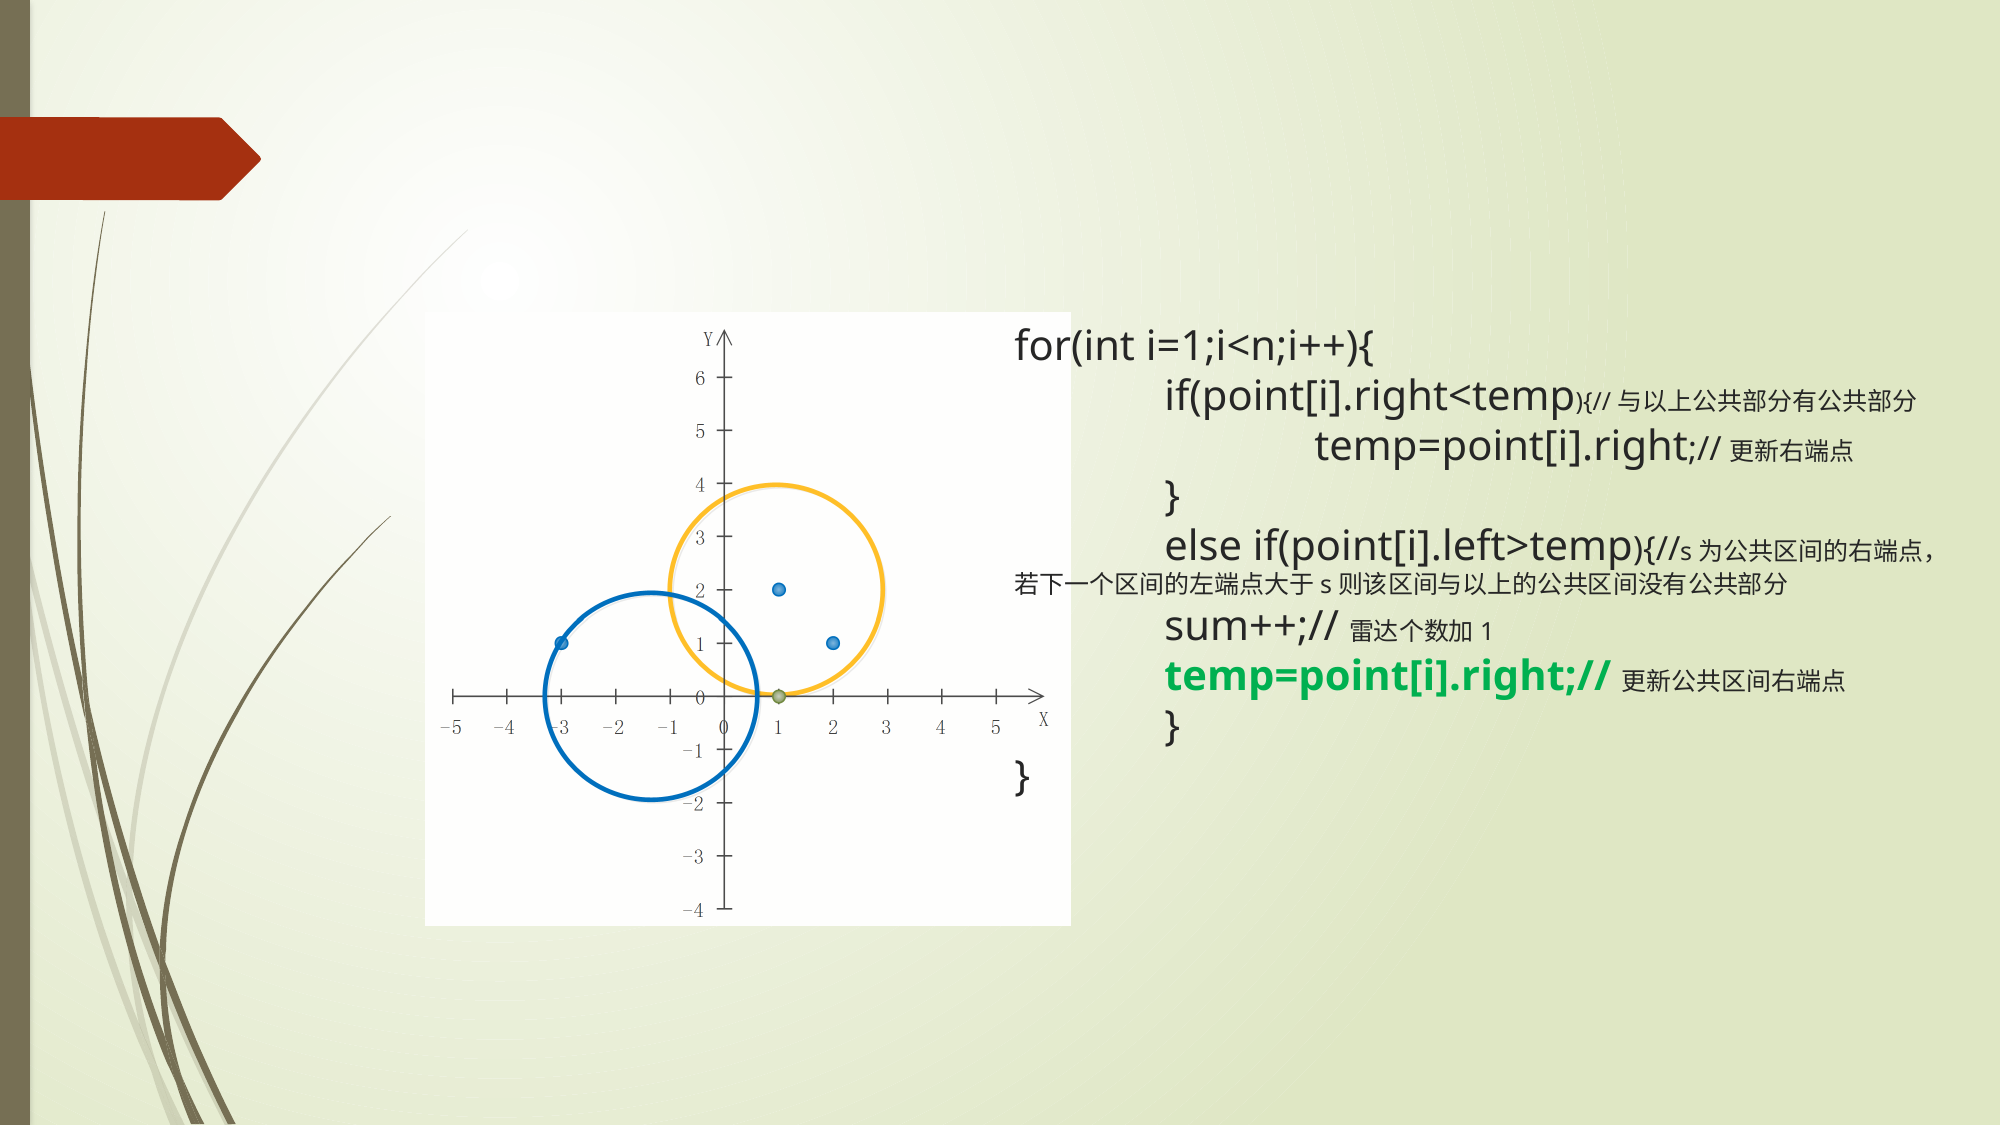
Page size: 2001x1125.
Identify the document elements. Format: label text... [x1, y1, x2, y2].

text_box for(int i=1;i<n;i++){ if(point[i].right<temp){//与以上公共部分有公共部分 temp=point[i].right;//更新右端点 } else if(point[i].left>temp){//s为公共区间的右端点，若下一个区间的左端点大于s则该区间与以上的公共区间没有公共部分 sum++;//雷达个数加1 temp=point[i].right;//更新公共区间右端点 } } [999, 310, 1963, 970]
picture [425, 312, 1071, 926]
